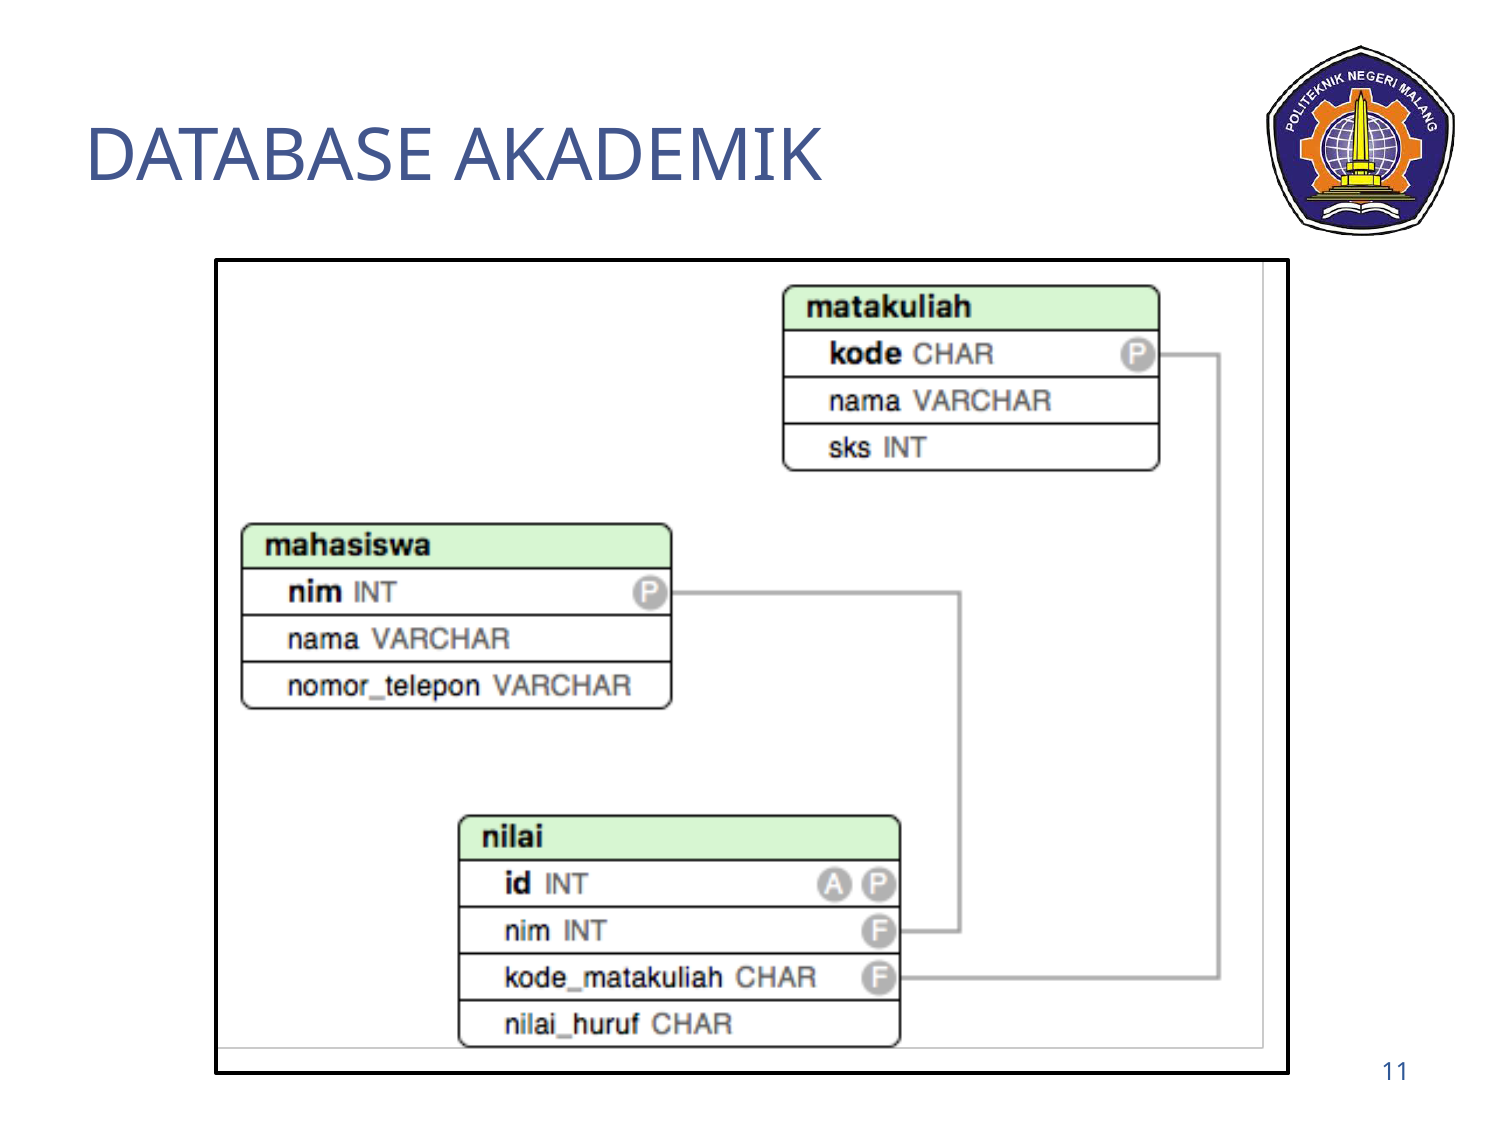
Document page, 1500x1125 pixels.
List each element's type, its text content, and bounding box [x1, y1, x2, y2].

slide_number 11 [1074, 1042, 1425, 1103]
picture [1266, 45, 1455, 236]
title Database Akademik [69, 66, 1247, 236]
picture [218, 261, 1287, 1072]
